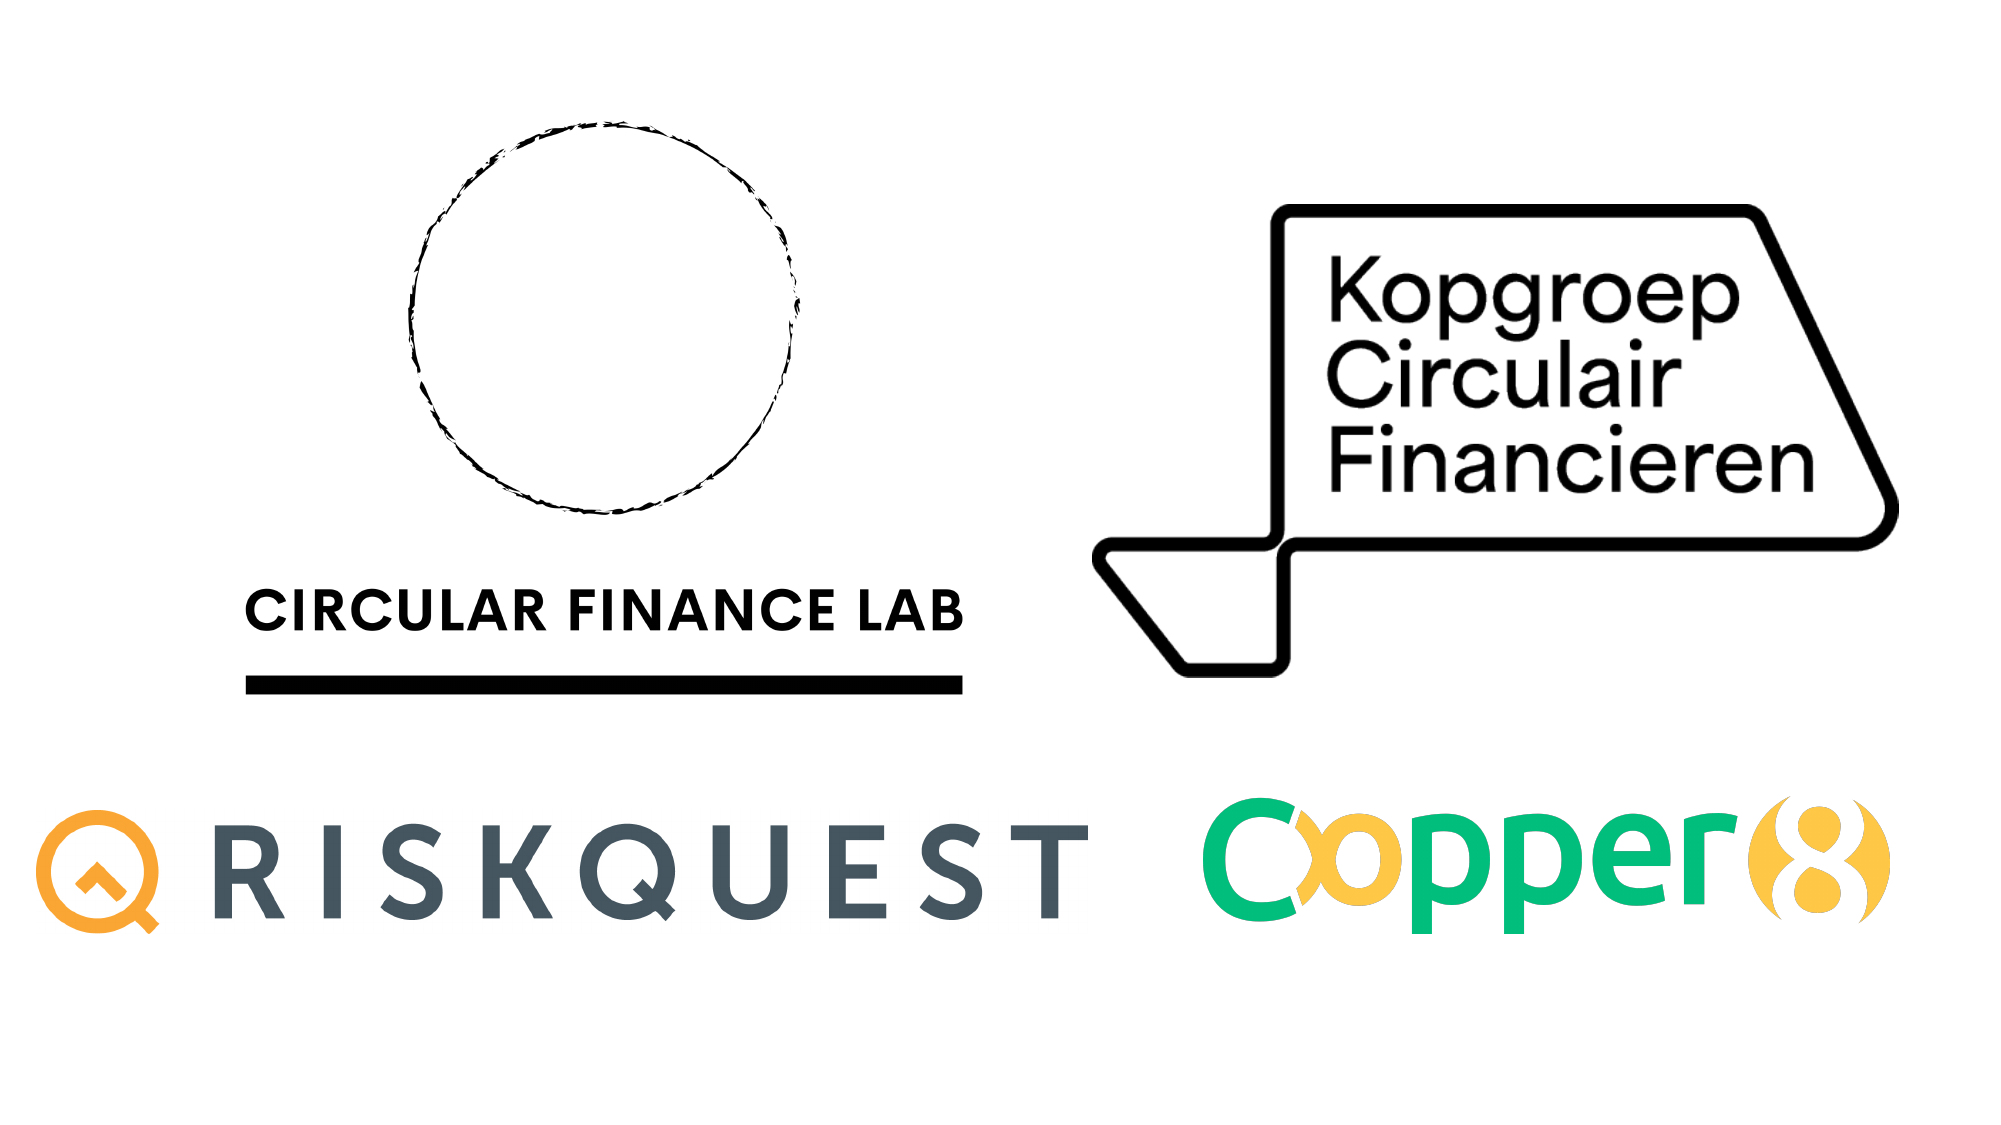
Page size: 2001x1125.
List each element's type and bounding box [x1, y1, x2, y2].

picture [1203, 796, 1890, 934]
picture [36, 810, 1088, 935]
picture [208, 15, 1000, 732]
picture [1092, 204, 1899, 678]
